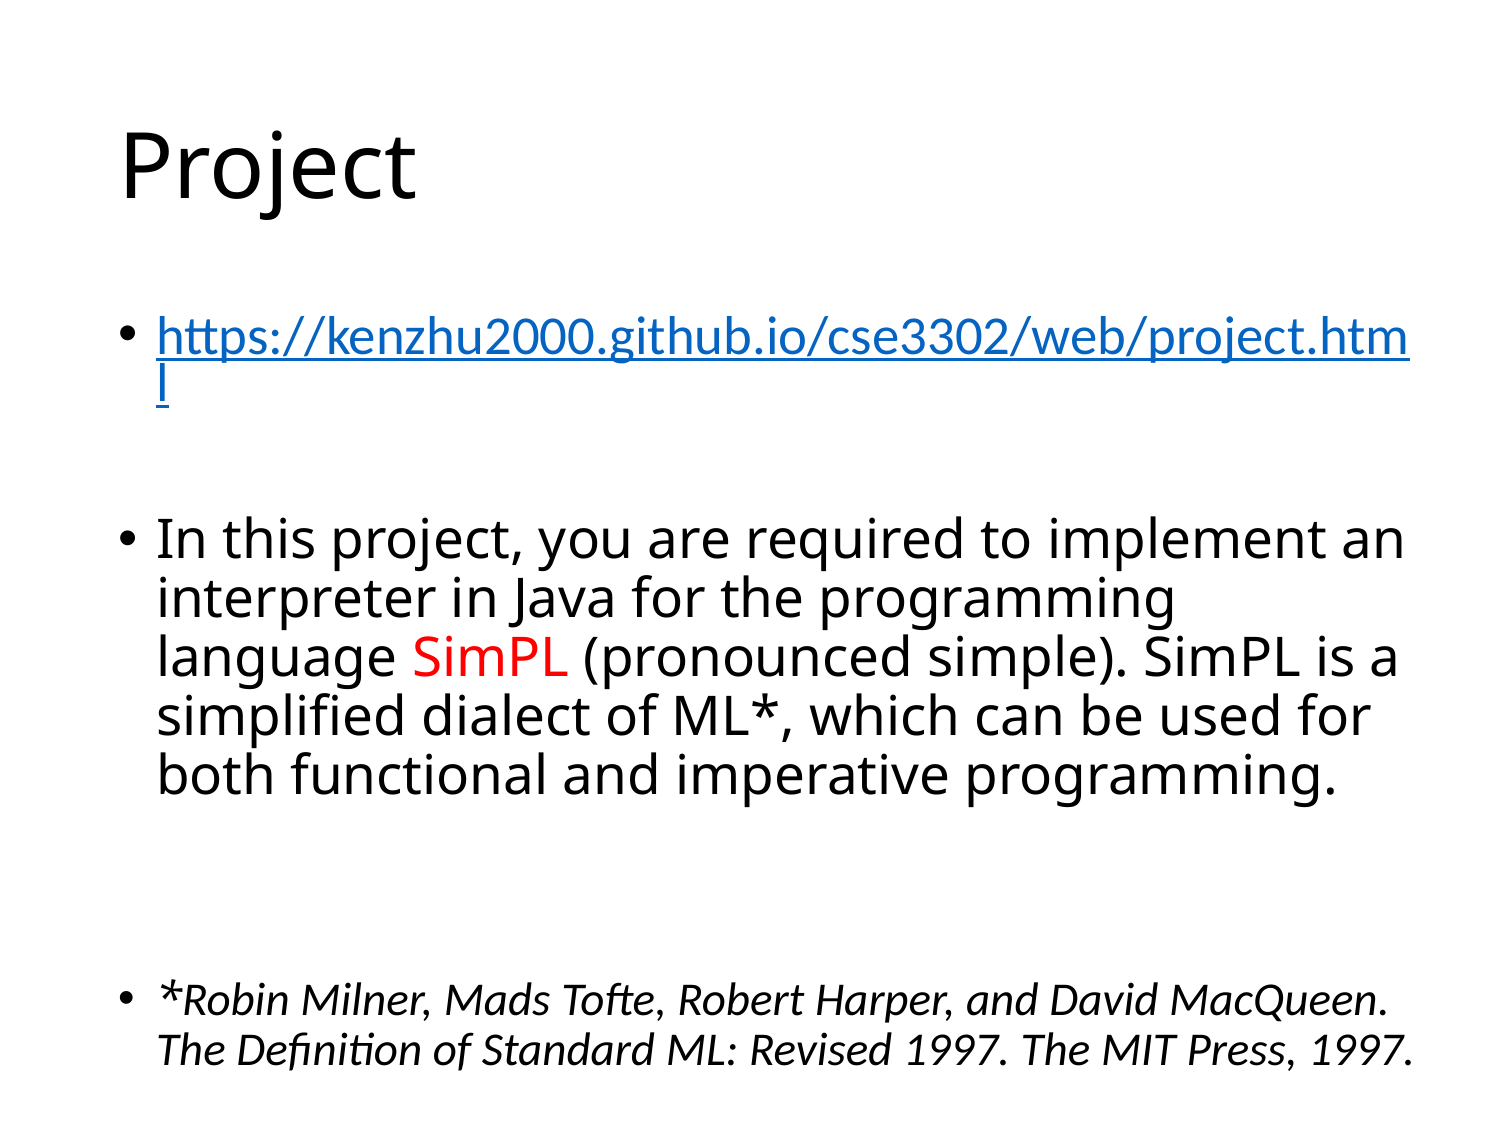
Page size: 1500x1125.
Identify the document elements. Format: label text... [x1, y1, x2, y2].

title Project [103, 59, 1397, 278]
list https://kenzhu2000.github.io/cse3302/web/project.html In this project, you are required to implement an interpreter in Java for the programming language SimPL (pronounced simple). SimPL is a simplified dialect of ML*, which can be used for both functional and imperative programming. *Robin Milner, Mads Tofte, Robert Harper, and David MacQueen. The Definition of Standard ML: Revised 1997. The MIT Press, 1997. [103, 299, 1433, 1102]
